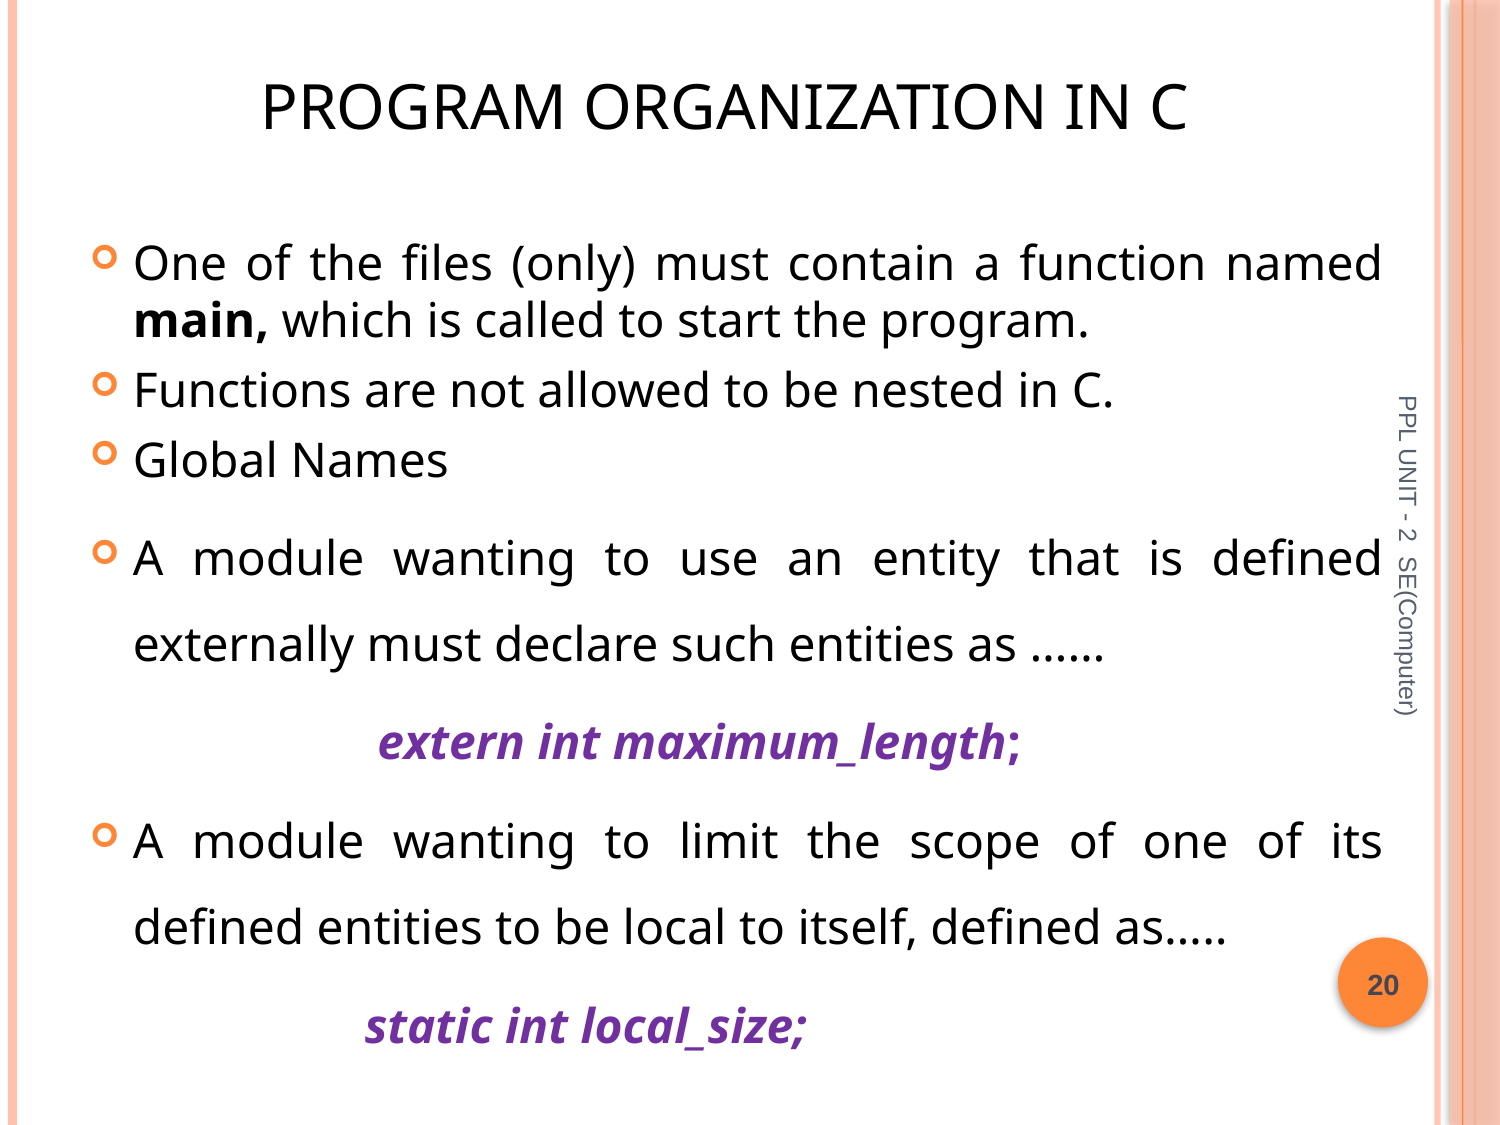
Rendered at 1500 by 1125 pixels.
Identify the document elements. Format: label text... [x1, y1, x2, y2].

list One of the files (only) must contain a function named main, which is called to start the program. Functions are not allowed to be nested in C. Global Names A module wanting to use an entity that is defined externally must declare such entities as …… extern int maximum_length; A module wanting to limit the scope of one of its defined entities to be local to itself, defined as….. static int local_size; [75, 224, 1400, 1062]
footer PPL UNIT - 2 SE(Computer) [1379, 380, 1440, 906]
slide_number 20 [1333, 940, 1434, 1027]
title Program organization in C [75, 45, 1375, 150]
